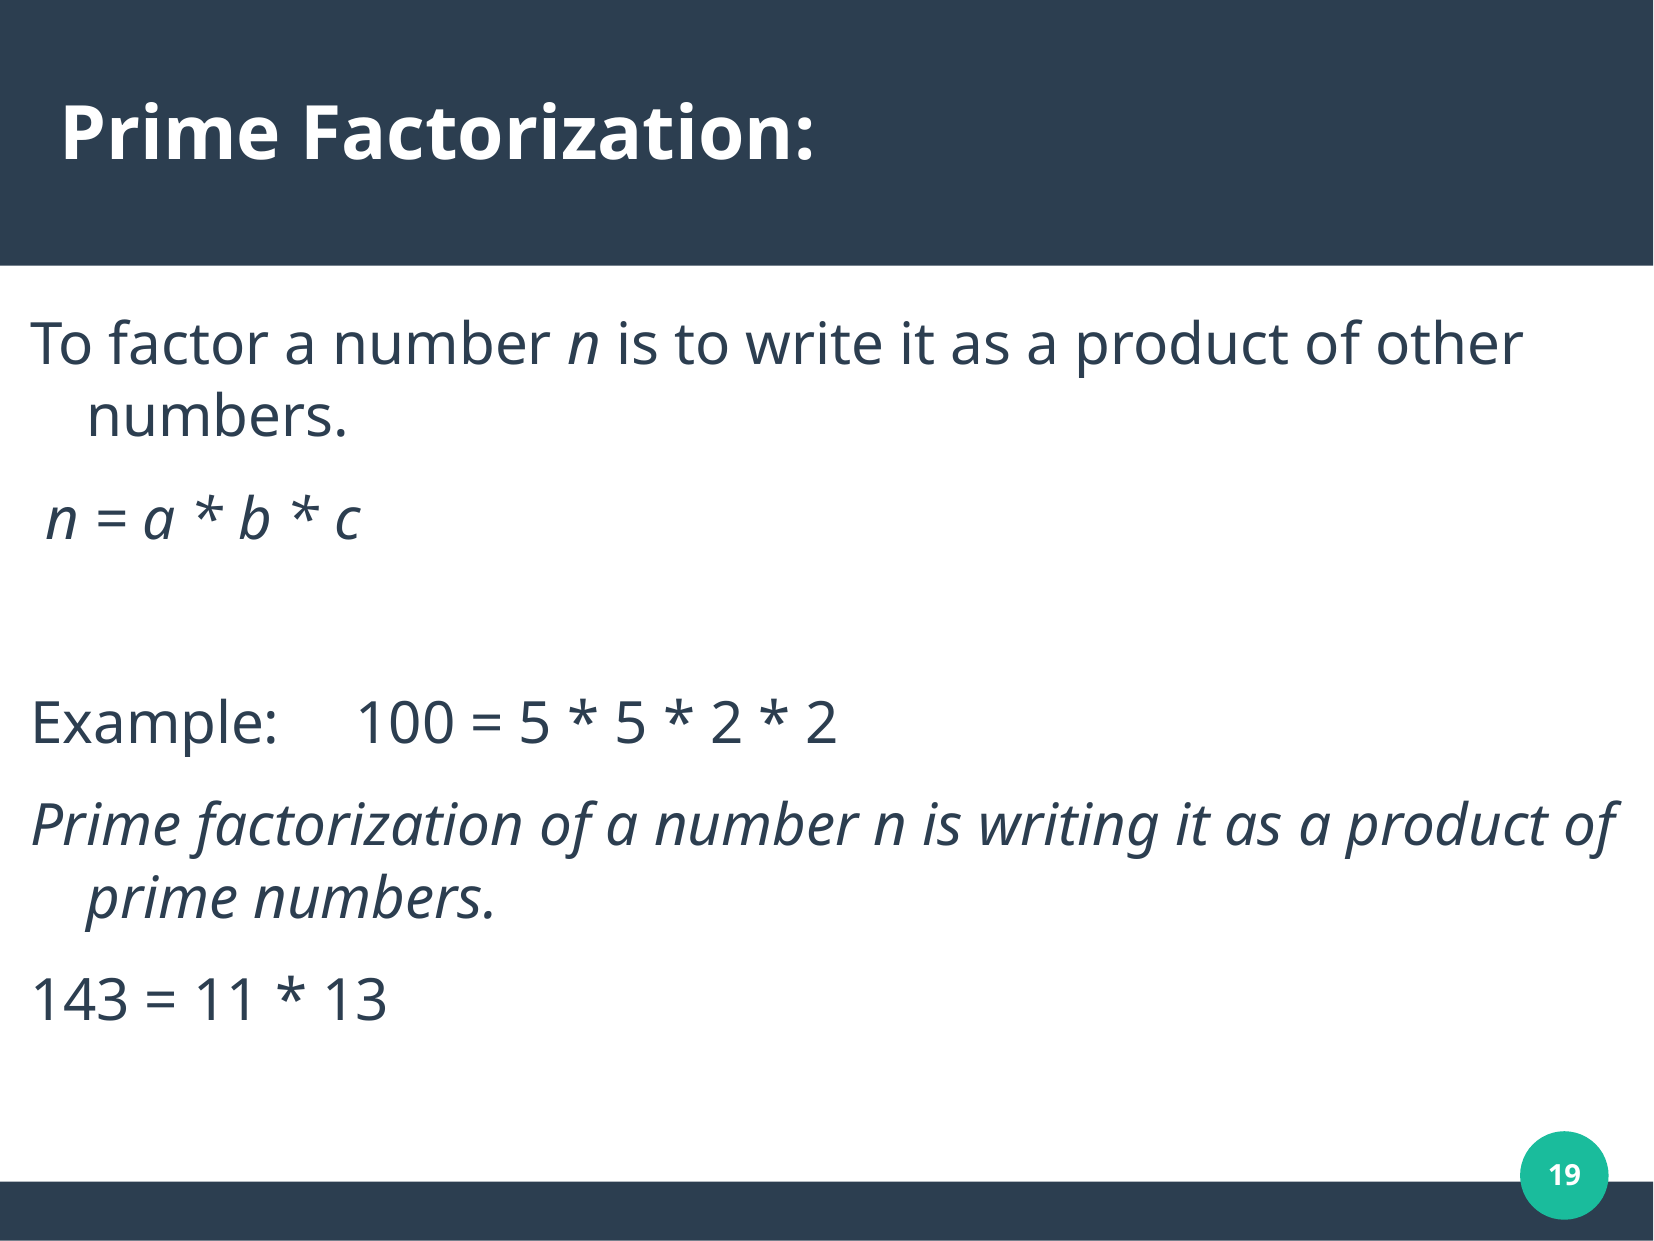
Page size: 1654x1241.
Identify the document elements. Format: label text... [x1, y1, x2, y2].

slide_number 19 [1505, 1152, 1624, 1235]
list To factor a number n is to write it as a product of other numbers. n = a * b * c Example: 100 = 5 * 5 * 2 * 2 Prime factorization of a number n is writing it as a product of prime numbers. 143 = 11 * 13 [29, 301, 1624, 1152]
title Prime Factorization: [59, 49, 1594, 207]
